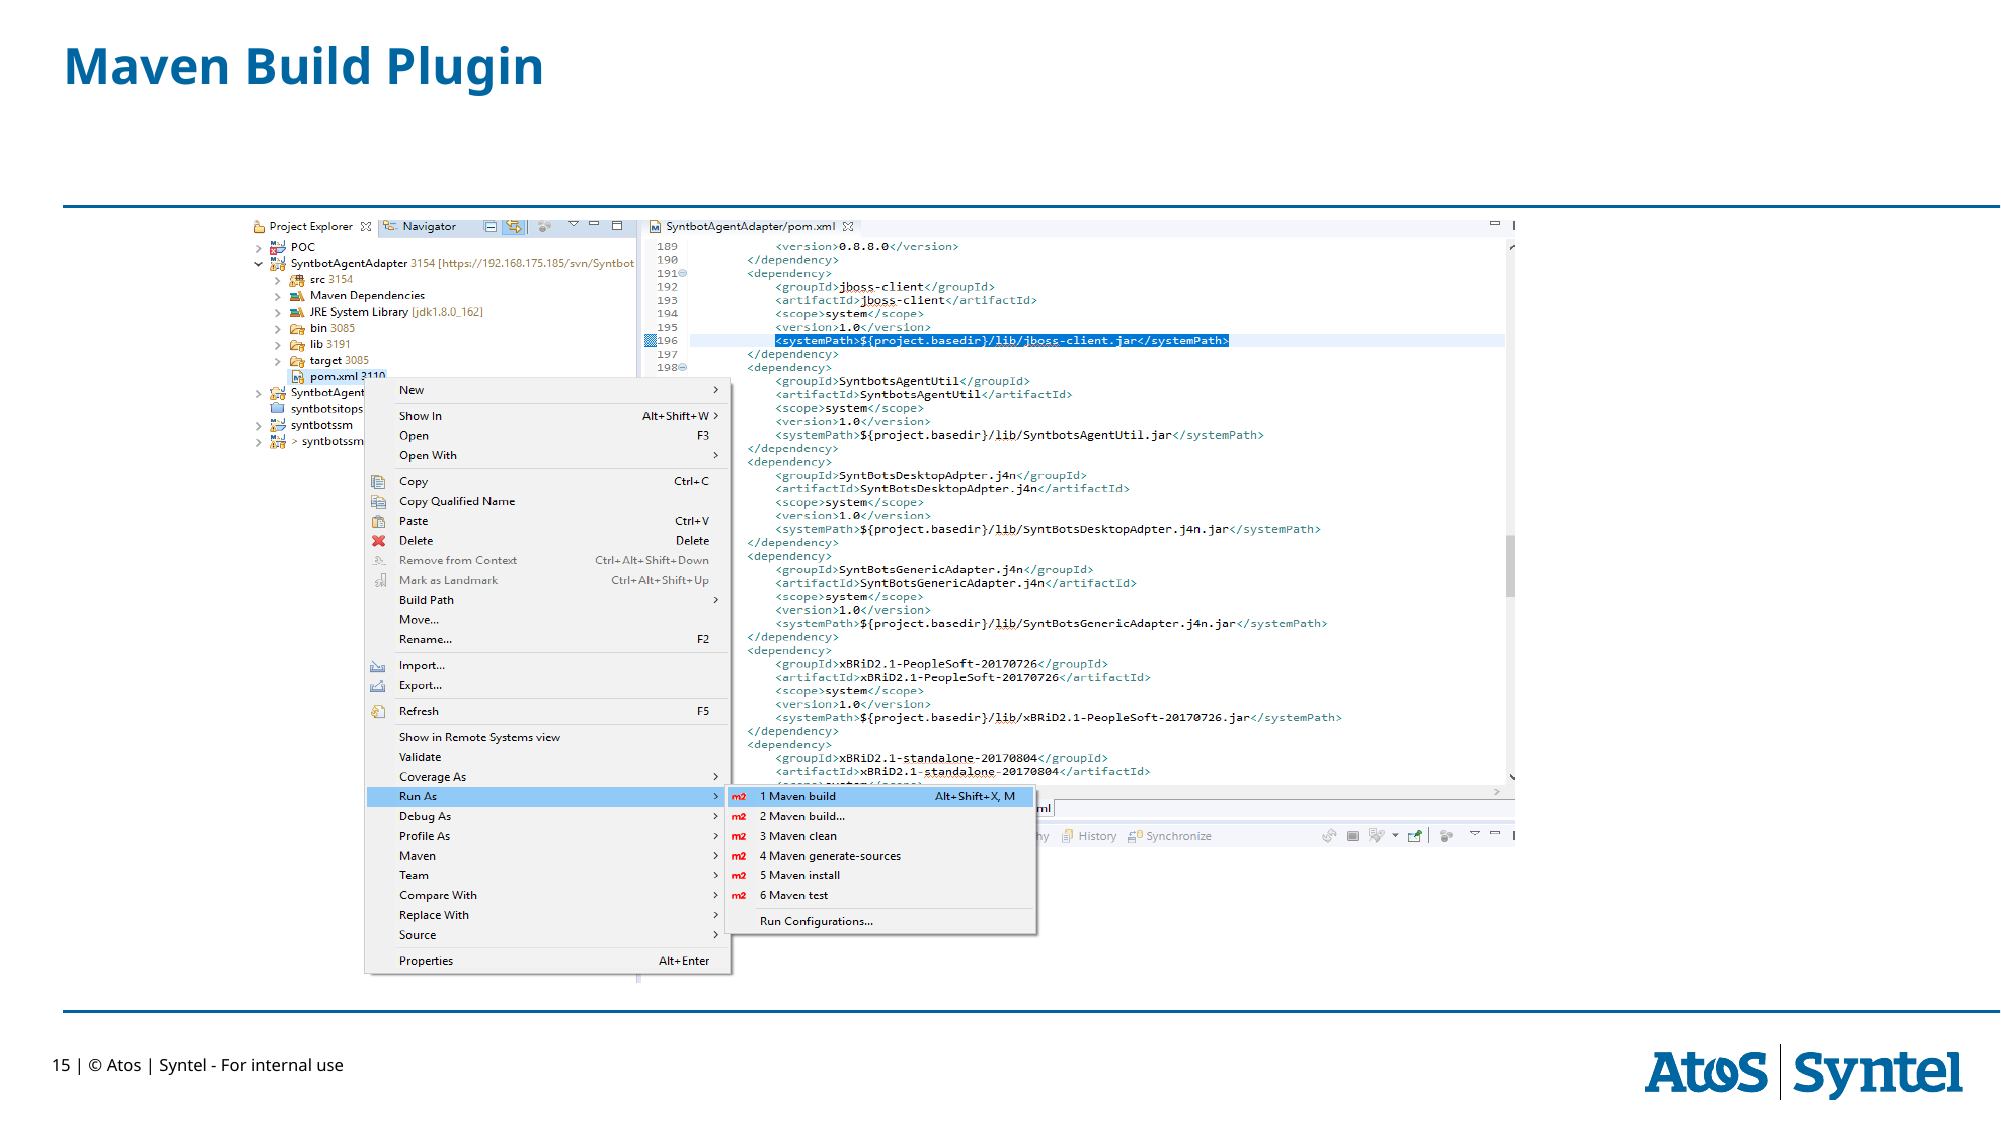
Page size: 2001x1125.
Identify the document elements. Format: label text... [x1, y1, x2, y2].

picture [254, 220, 1515, 983]
text_box [288, 163, 1700, 673]
title Maven Build Plugin [63, 26, 1961, 151]
